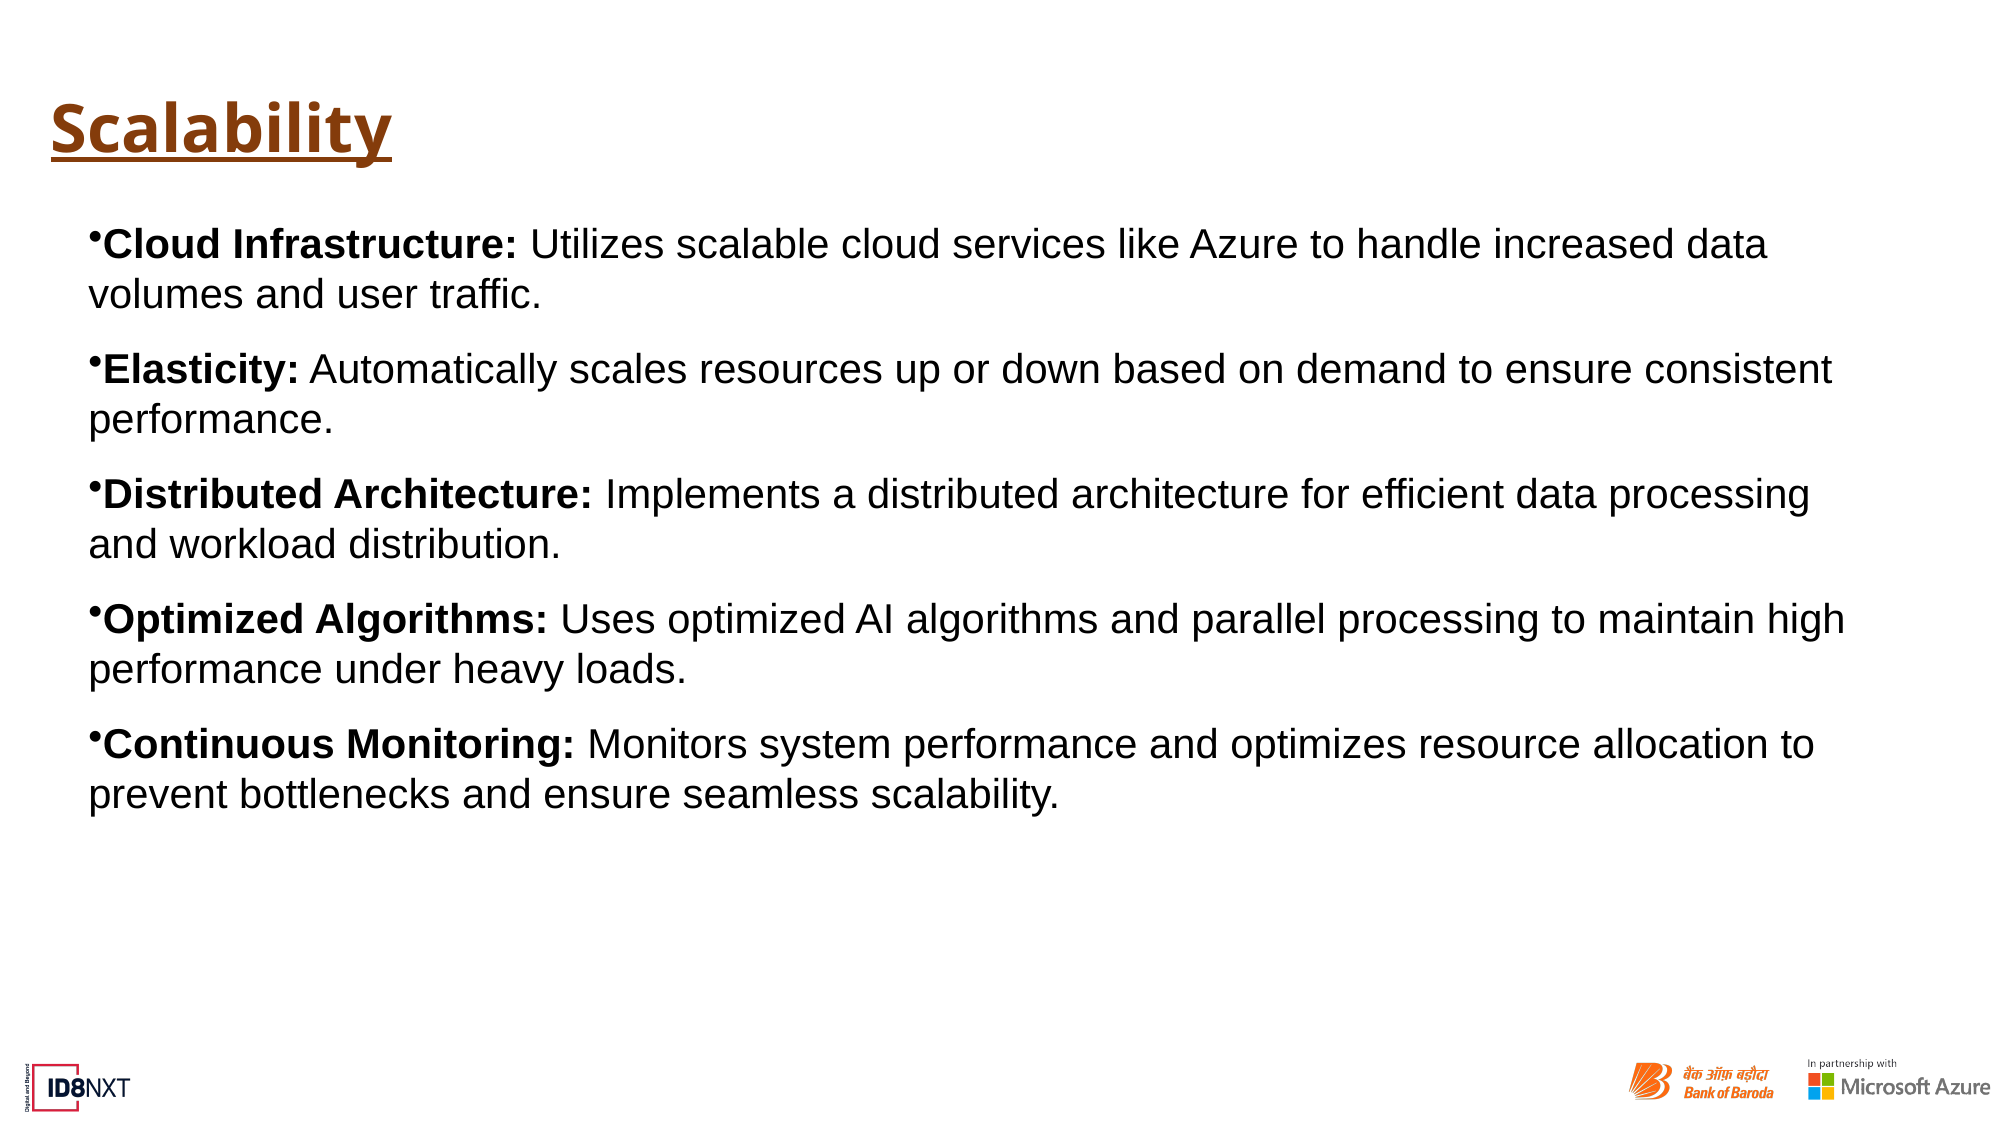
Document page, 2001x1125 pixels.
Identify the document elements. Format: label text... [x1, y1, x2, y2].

picture [1806, 1057, 1992, 1102]
text_box Cloud Infrastructure: Utilizes scalable cloud services like Azure to handle increased data volumes and user traffic. Elasticity: Automatically scales resources up or down based on demand to ensure consistent performance. Distributed Architecture: Implements a distributed architecture for efficient data processing and workload distribution. Optimized Algorithms: Uses optimized AI algorithms and parallel processing to maintain high performance under heavy loads. Continuous Monitoring: Monitors system performance and optimizes resource allocation to prevent bottlenecks and ensure seamless scalability. [73, 209, 1869, 825]
picture [1628, 1041, 1776, 1125]
picture [17, 1052, 138, 1123]
title Scalability [35, 70, 1475, 166]
